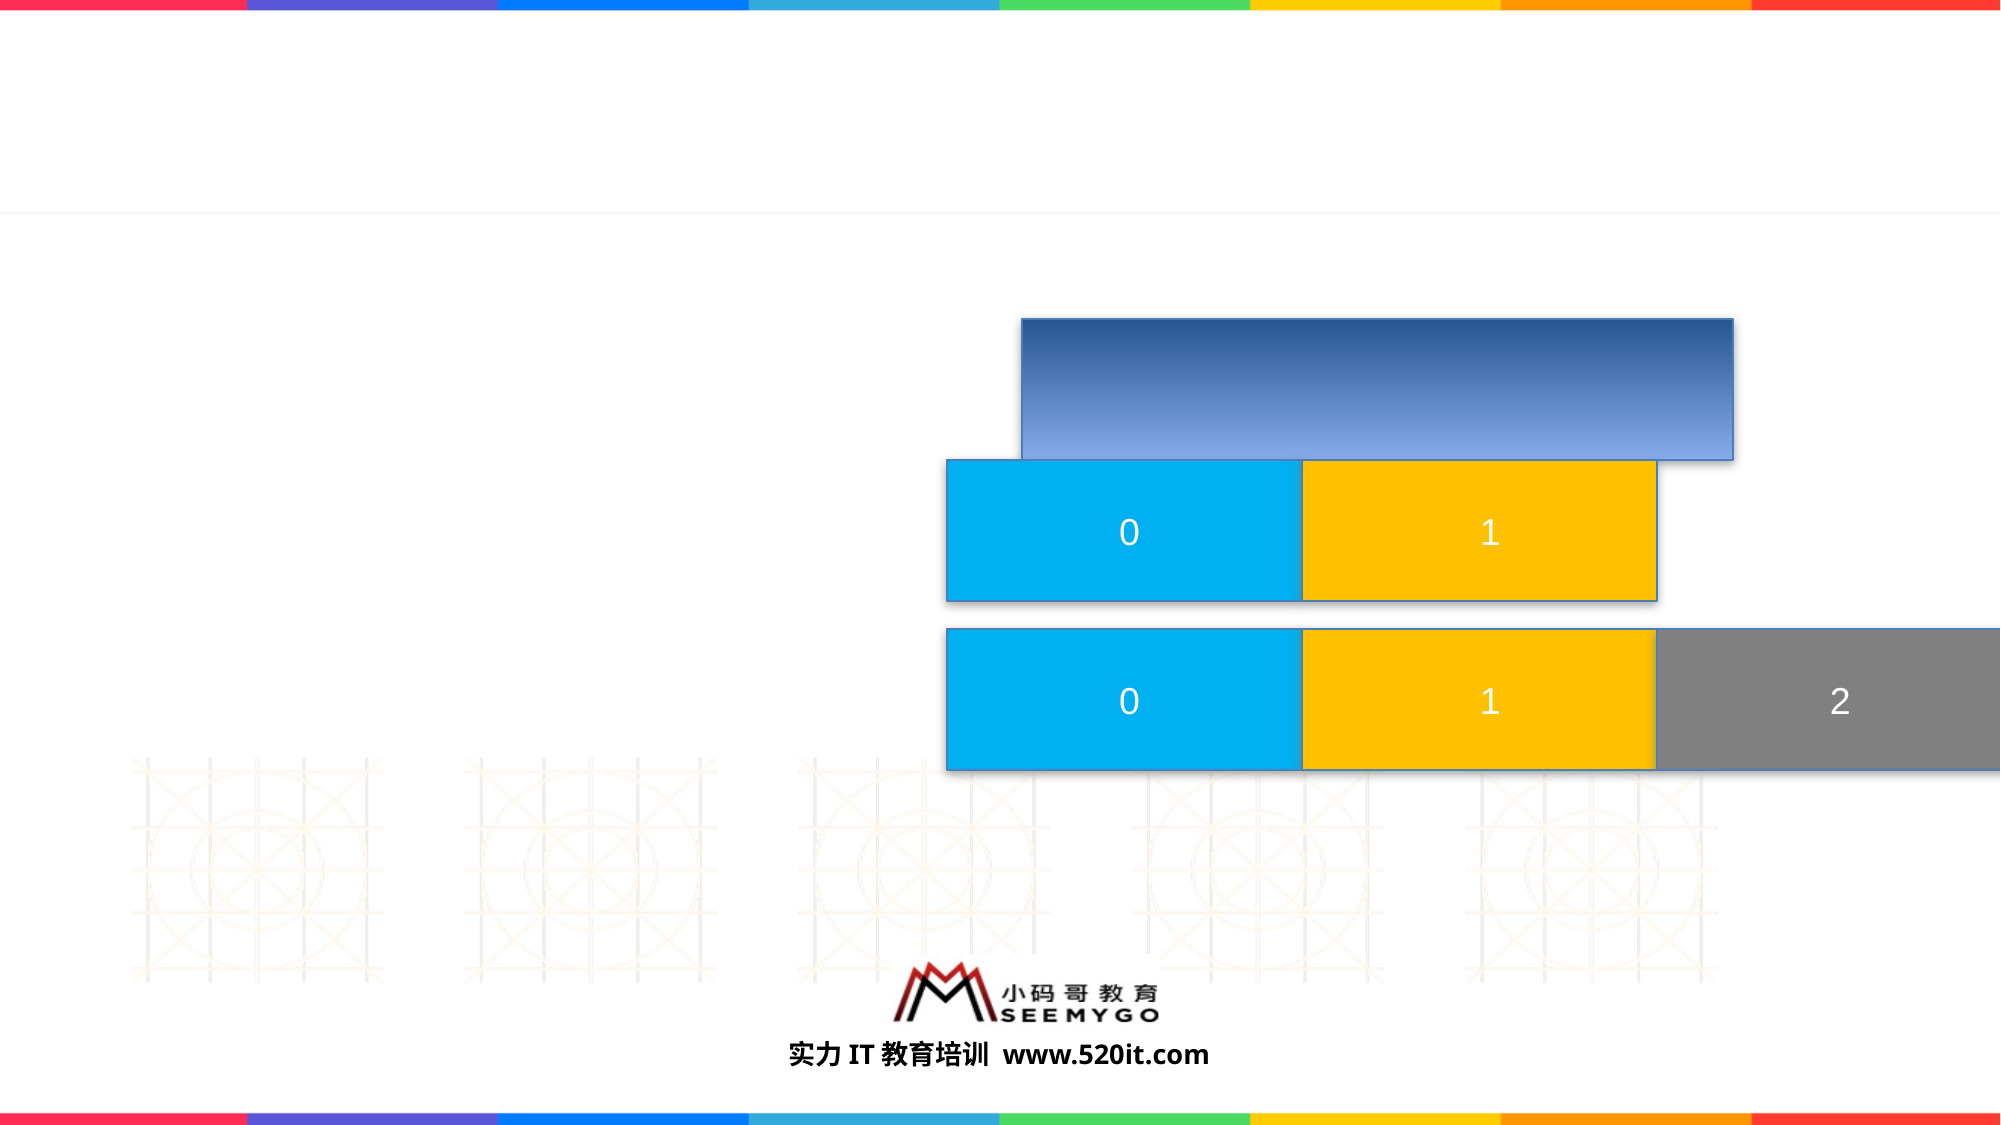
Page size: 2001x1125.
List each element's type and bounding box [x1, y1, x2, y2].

text_box [946, 459, 1658, 602]
text_box [946, 628, 2000, 771]
picture [0, 0, 2001, 1125]
text_box [1021, 318, 1734, 461]
